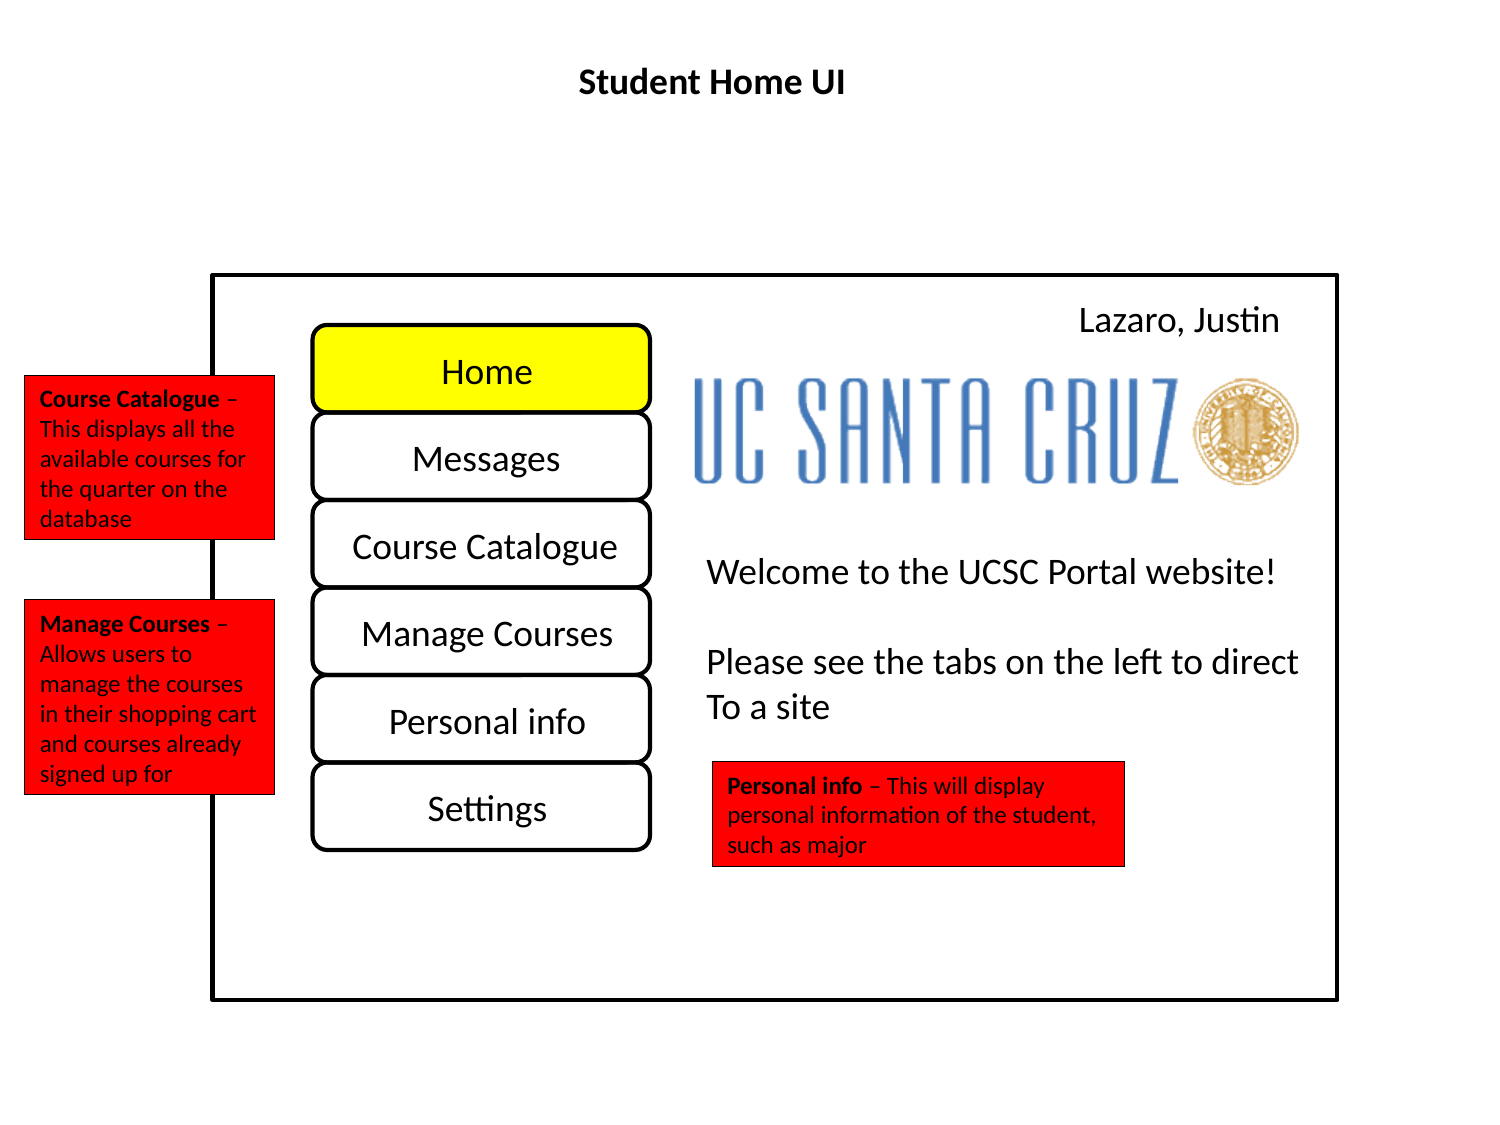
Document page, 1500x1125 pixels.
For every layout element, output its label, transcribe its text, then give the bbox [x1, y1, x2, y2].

text_box Course Catalogue [337, 514, 638, 575]
text_box Lazaro, Justin [1063, 287, 1296, 348]
text_box Personal info – This will display personal information of the student, such as major [712, 761, 1125, 867]
text_box [310, 410, 652, 500]
text_box [310, 497, 653, 587]
text_box Settings [337, 776, 638, 837]
text_box Personal info [337, 689, 638, 750]
text_box Manage Courses [337, 601, 638, 662]
text_box [310, 585, 653, 675]
text_box Student Home UI [563, 49, 861, 110]
text_box [310, 672, 653, 762]
picture [687, 361, 1307, 503]
text_box Manage Courses – Allows users to manage the courses in their shopping cart and courses already signed up for [24, 599, 275, 795]
text_box [310, 322, 653, 412]
text_box Course Catalogue – This displays all the available courses for the quarter on the database [24, 375, 275, 540]
text_box [210, 273, 1339, 1002]
text_box Home [337, 339, 638, 400]
text_box [310, 760, 653, 853]
text_box Welcome to the UCSC Portal website! Please see the tabs on the left to direct To a site [691, 539, 1315, 735]
text_box Messages [312, 426, 661, 487]
